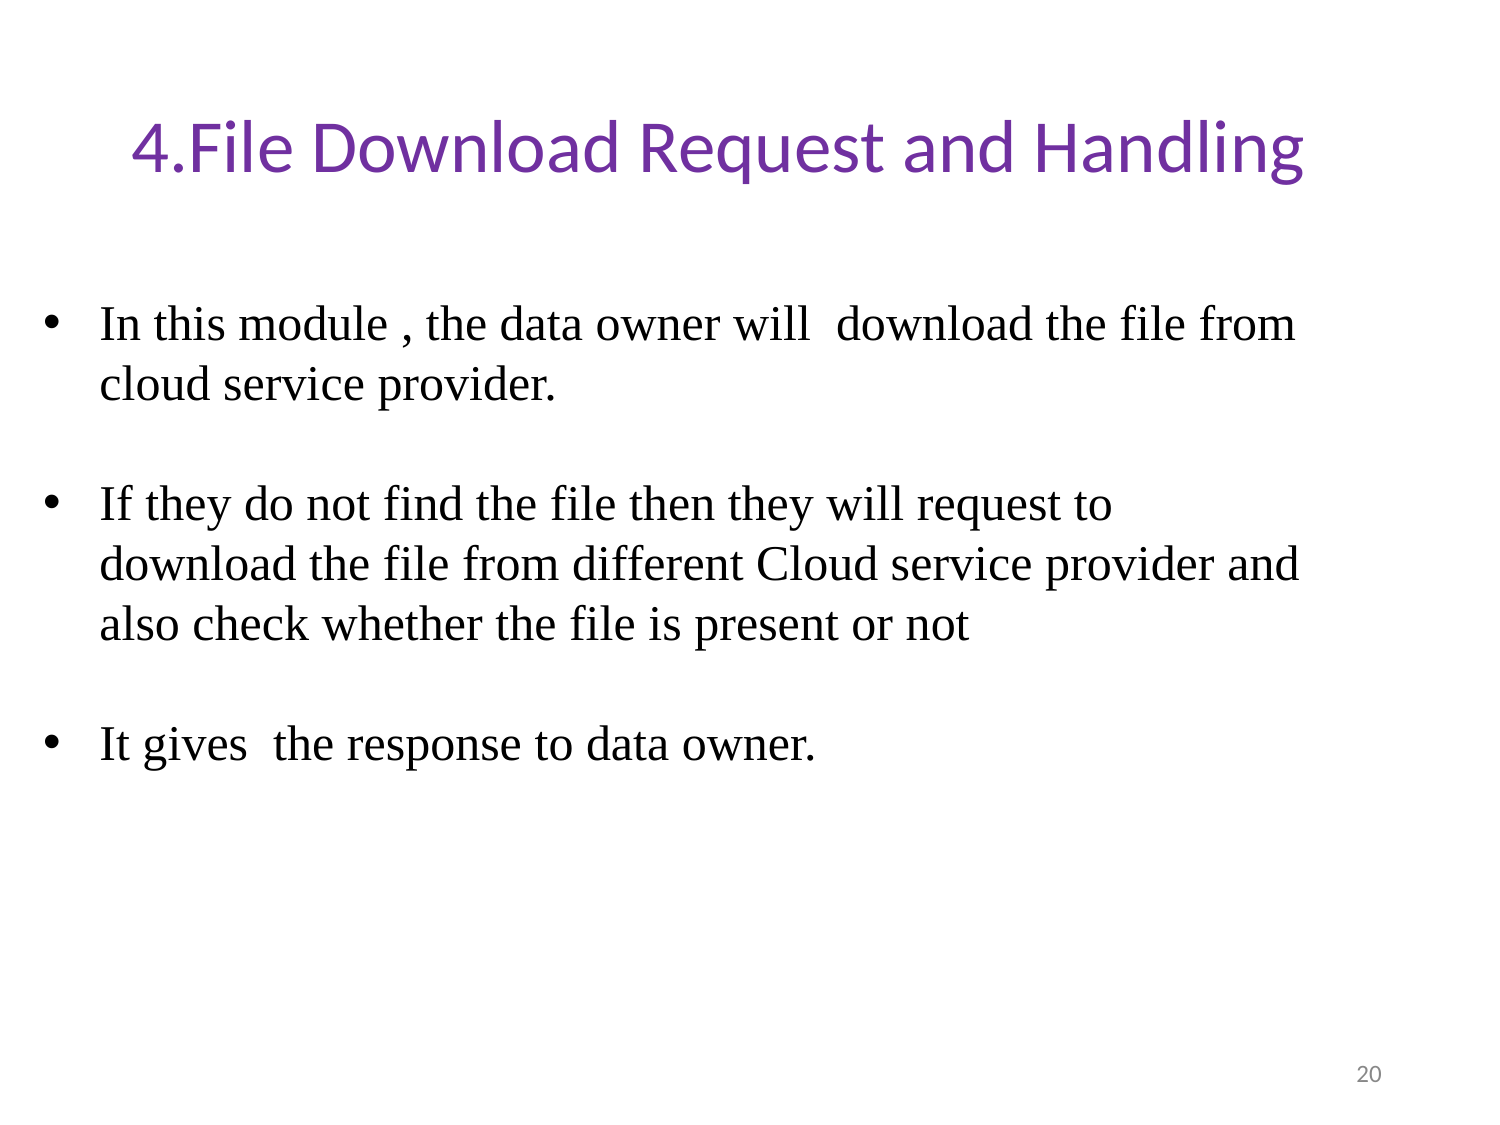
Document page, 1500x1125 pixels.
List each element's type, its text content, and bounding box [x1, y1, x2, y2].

text_box In this module , the data owner will download the file from cloud service provider. If they do not find the file then they will request to download the file from different Cloud service provider and also check whether the file is present or not It gives the response to data owner. [28, 283, 1335, 779]
slide_number ‹#› [1059, 1042, 1397, 1103]
text_box 4.File Download Request and Handling [116, 0, 1407, 195]
